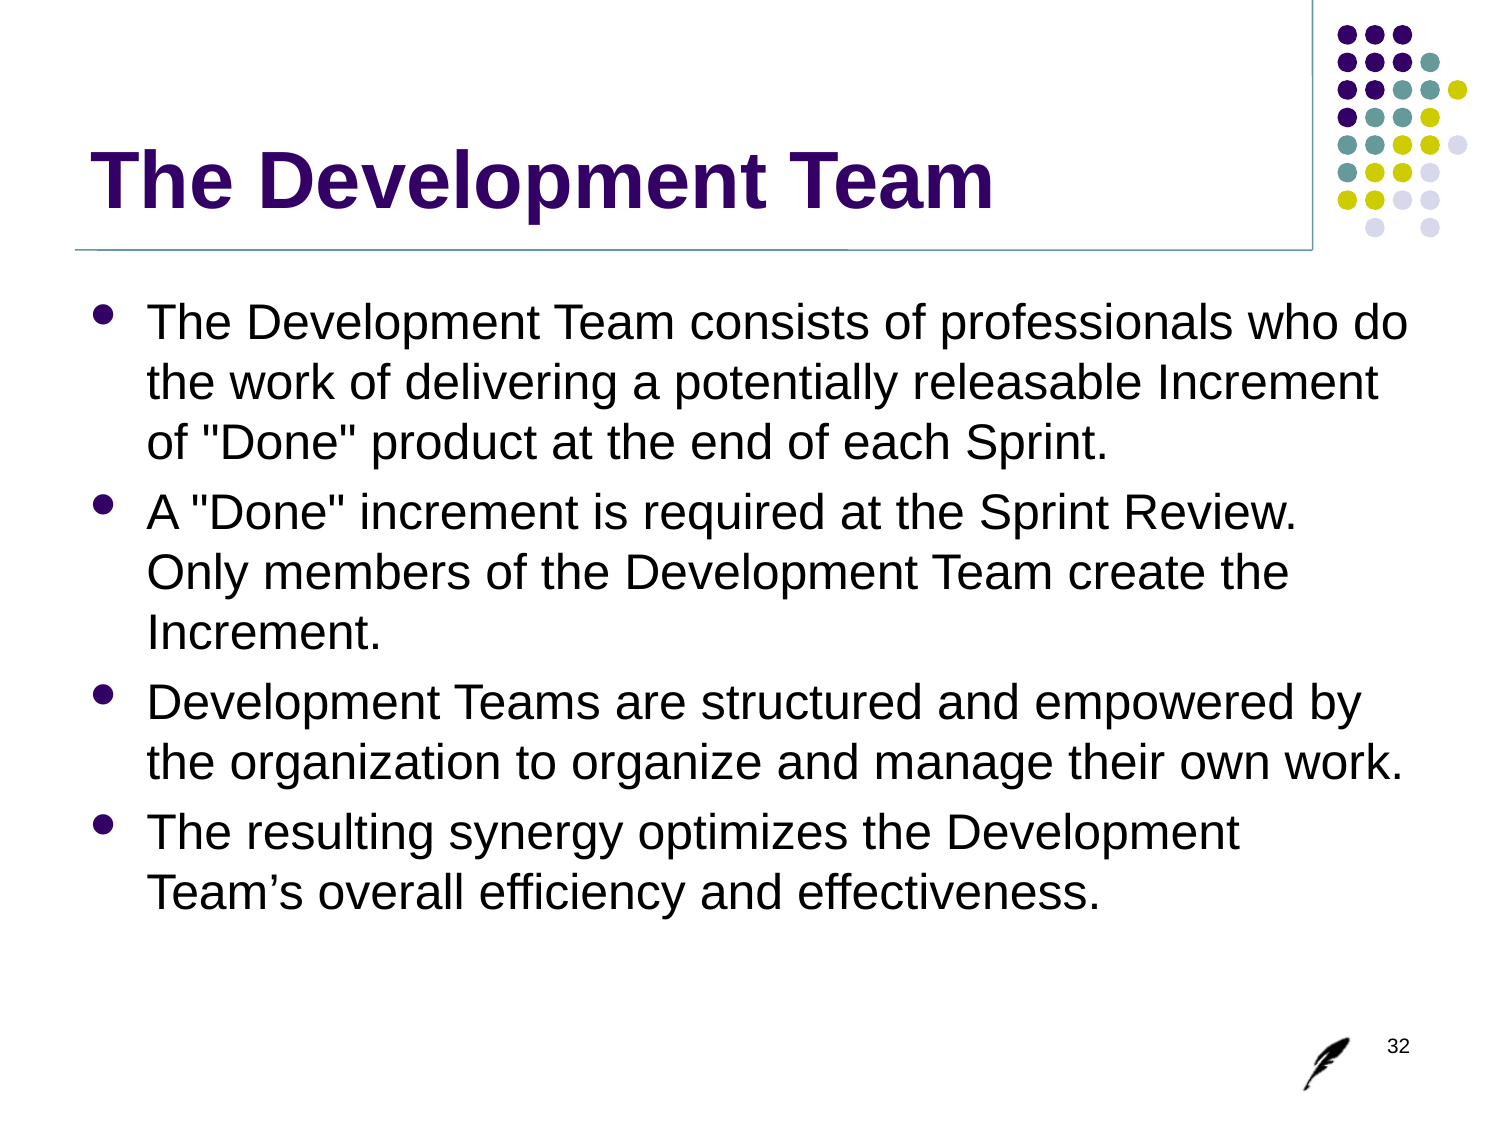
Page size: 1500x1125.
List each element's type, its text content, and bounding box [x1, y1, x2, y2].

list The Development Team consists of professionals who do the work of delivering a potentially releasable Increment of "Done" product at the end of each Sprint. A "Done" increment is required at the Sprint Review. Only members of the Development Team create the Increment. Development Teams are structured and empowered by the organization to organize and manage their own work. The resulting synergy optimizes the Development Team’s overall efficiency and effectiveness. [75, 282, 1425, 1006]
slide_number 32 [1074, 1025, 1425, 1100]
title The Development Team [75, 20, 1313, 233]
